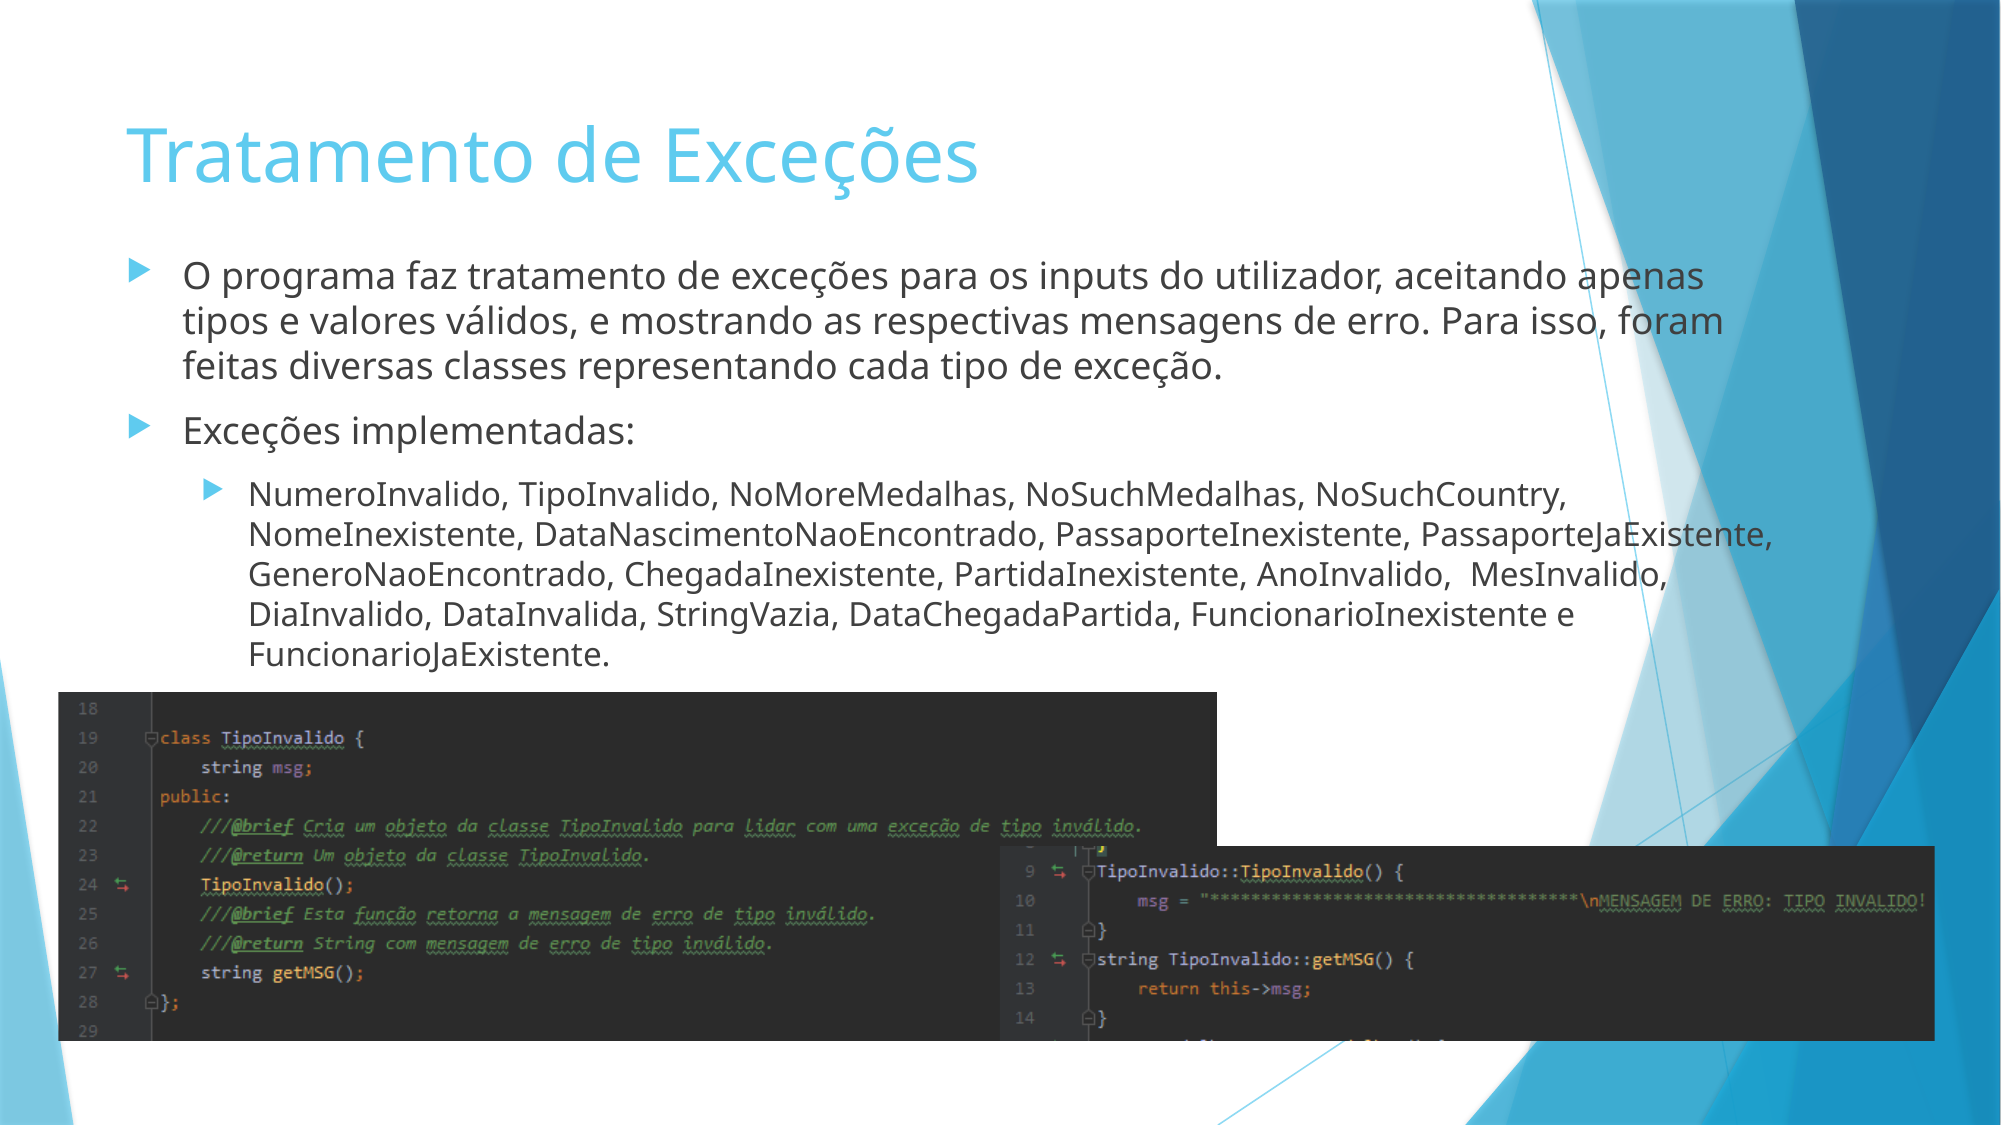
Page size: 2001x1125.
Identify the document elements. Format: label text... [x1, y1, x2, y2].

title Tratamento de Exceções [111, 99, 1522, 244]
list O programa faz tratamento de exceções para os inputs do utilizador, aceitando apenas tipos e valores válidos, e mostrando as respectivas mensagens de erro. Para isso, foram feitas diversas classes representando cada tipo de exceção. Exceções implementadas: NumeroInvalido, TipoInvalido, NoMoreMedalhas, NoSuchMedalhas, NoSuchCountry, NomeInexistente, DataNascimentoNaoEncontrado, PassaporteInexistente, PassaporteJaExistente, GeneroNaoEncontrado, ChegadaInexistente, PartidaInexistente, AnoInvalido, MesInvalido, DiaInvalido, DataInvalida, StringVazia, DataChegadaPartida, FuncionarioInexistente e FuncionarioJaExistente. [111, 244, 1818, 845]
picture [57, 692, 1936, 1041]
